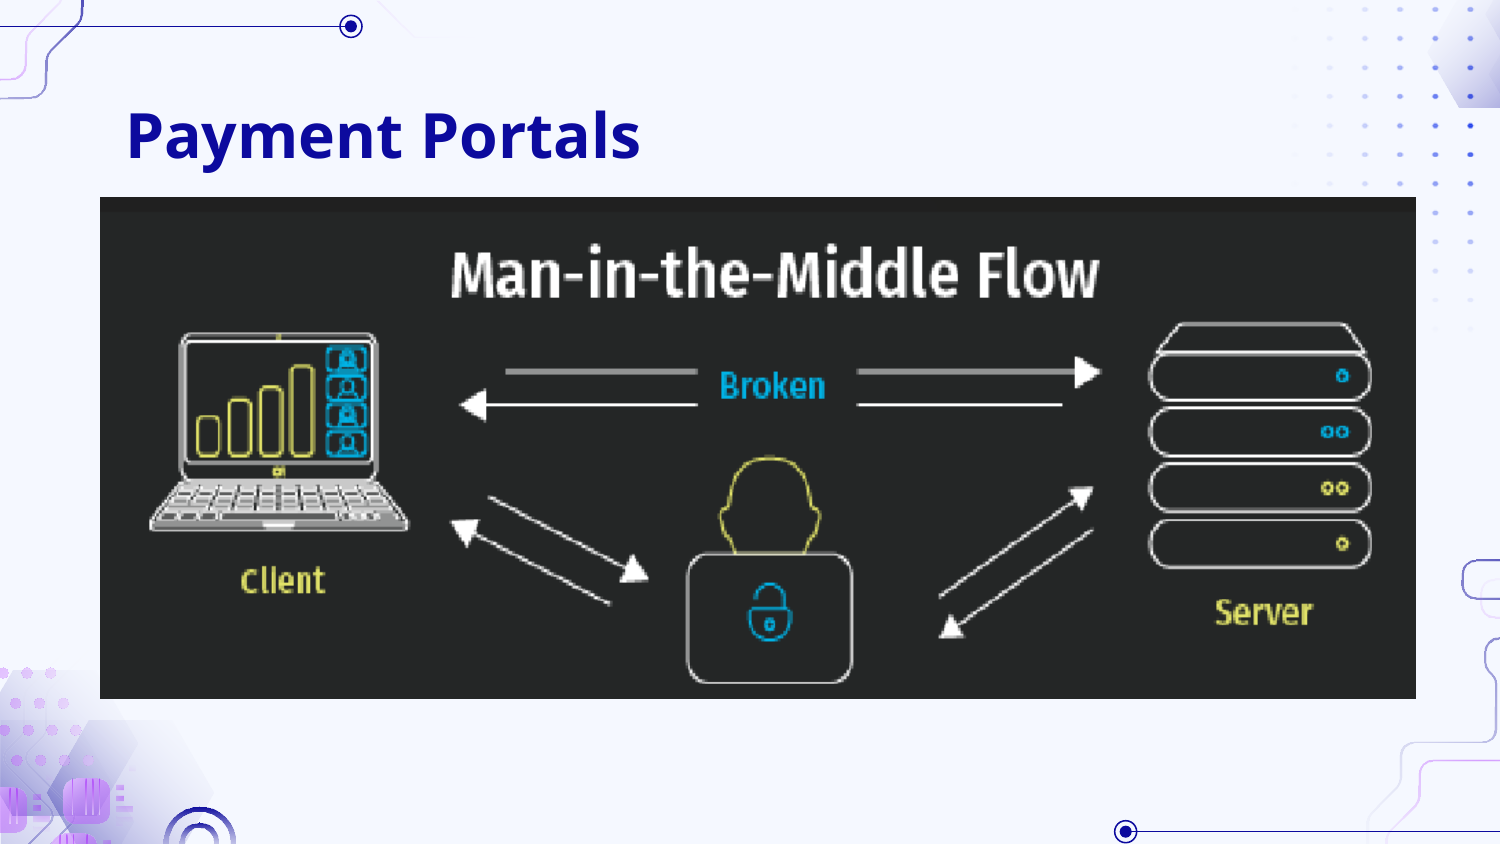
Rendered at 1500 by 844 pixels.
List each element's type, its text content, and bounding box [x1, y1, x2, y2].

title Payment Portals [109, 81, 1374, 176]
picture [100, 0, 1500, 700]
